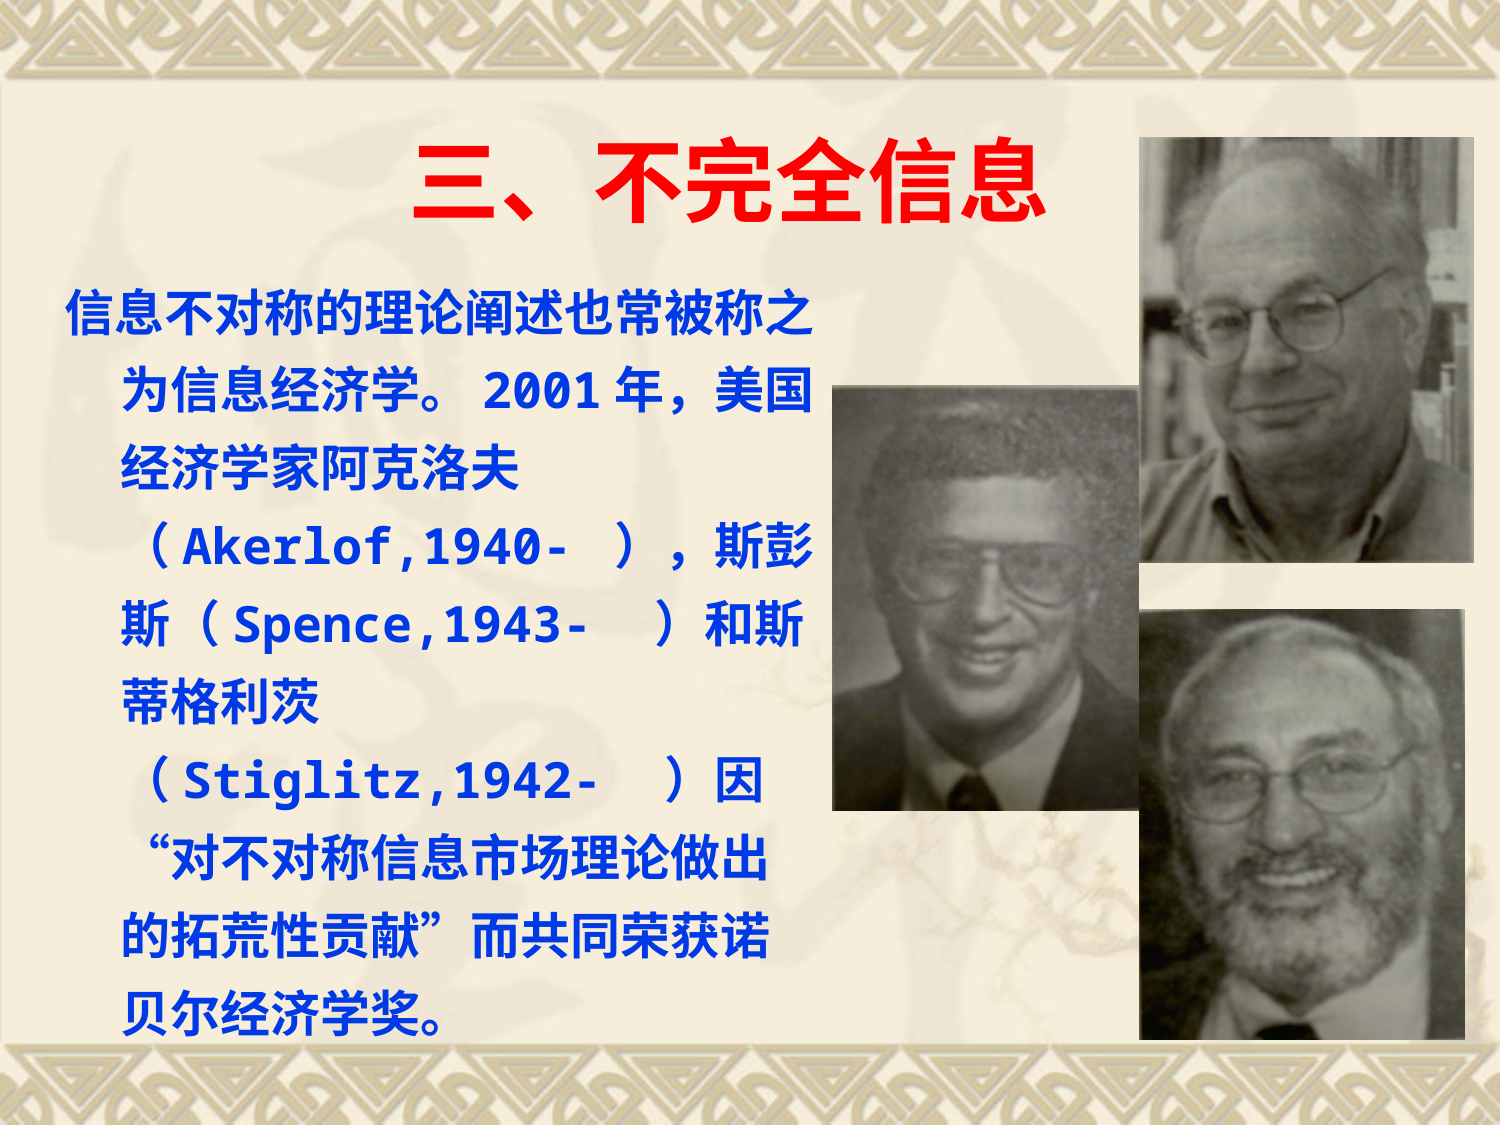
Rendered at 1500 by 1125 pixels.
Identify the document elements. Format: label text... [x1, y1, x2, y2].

picture [0, 0, 1500, 1125]
list 信息不对称的理论阐述也常被称之为信息经济学。2001年，美国经济学家阿克洛夫（Akerlof,1940- ），斯彭斯（Spence,1943- ）和斯蒂格利茨（Stiglitz,1942- ）因“对不对称信息市场理论做出的拓荒性贡献”而共同荣获诺贝尔经济学奖。 [49, 255, 833, 1001]
title 三、不完全信息 [29, 78, 1431, 279]
